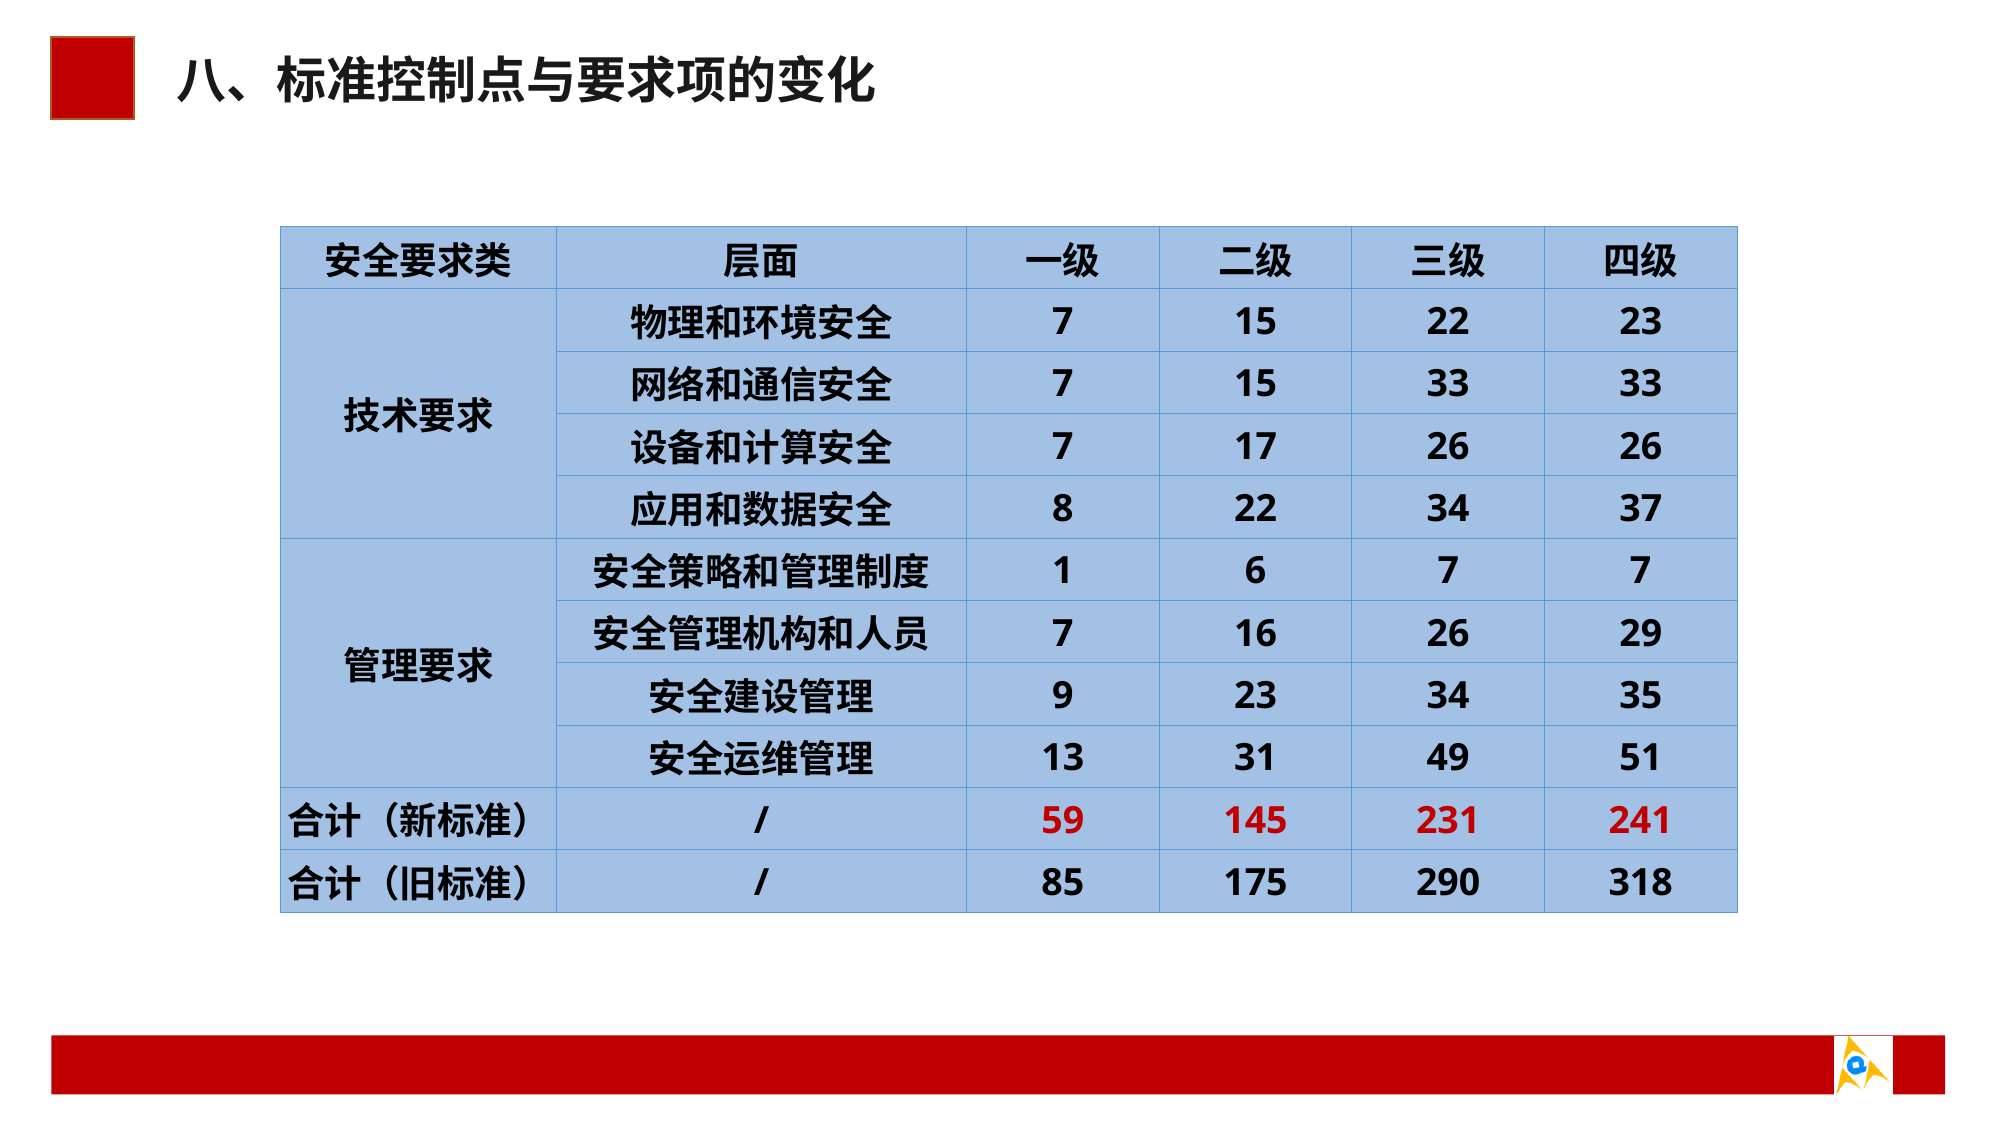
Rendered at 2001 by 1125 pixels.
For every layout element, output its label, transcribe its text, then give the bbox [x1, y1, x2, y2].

table_cell / [557, 788, 966, 849]
table_cell 33 [1545, 352, 1737, 413]
table_cell 35 [1545, 663, 1737, 725]
table_cell 15 [1160, 289, 1351, 351]
table_cell 26 [1352, 601, 1544, 662]
table_cell 安全管理机构和人员 [557, 601, 966, 662]
table_cell 合计（旧标准） [281, 850, 556, 912]
table_cell 9 [967, 663, 1159, 725]
table_cell 7 [1545, 539, 1737, 600]
table_cell 网络和通信安全 [557, 352, 966, 413]
table_cell 安全运维管理 [557, 726, 966, 787]
table_cell 145 [1160, 788, 1351, 849]
table_cell 16 [1160, 601, 1351, 662]
picture [1834, 1036, 1893, 1096]
table_cell 231 [1352, 788, 1544, 849]
table_cell 17 [1160, 414, 1351, 475]
table_cell 7 [967, 601, 1159, 662]
table_cell 23 [1160, 663, 1351, 725]
table_cell 37 [1545, 476, 1737, 538]
table_cell 26 [1545, 414, 1737, 475]
table_cell 物理和环境安全 [557, 289, 966, 351]
table_header 层面 [557, 227, 966, 288]
table_header 安全要求类 [281, 227, 556, 288]
table_cell 7 [967, 352, 1159, 413]
table_header 四级 [1545, 227, 1737, 288]
table_cell 318 [1545, 850, 1737, 912]
title 八、标准控制点与要求项的变化 [161, 36, 1000, 120]
table_cell 241 [1545, 788, 1737, 849]
table_cell 7 [967, 289, 1159, 351]
table_cell 合计（新标准） [281, 788, 556, 849]
table_cell 34 [1352, 663, 1544, 725]
table_cell 13 [967, 726, 1159, 787]
table_cell 管理要求 [281, 539, 556, 787]
table_cell 22 [1160, 476, 1351, 538]
table_cell 设备和计算安全 [557, 414, 966, 475]
table_cell 34 [1352, 476, 1544, 538]
table_cell 6 [1160, 539, 1351, 600]
table_cell 7 [1352, 539, 1544, 600]
table_cell 51 [1545, 726, 1737, 787]
table_header 一级 [967, 227, 1159, 288]
table_cell 22 [1352, 289, 1544, 351]
table_cell 29 [1545, 601, 1737, 662]
table_cell 7 [967, 414, 1159, 475]
table_cell 安全策略和管理制度 [557, 539, 966, 600]
table_header 三级 [1352, 227, 1544, 288]
table_cell 技术要求 [281, 289, 556, 538]
table_cell 175 [1160, 850, 1351, 912]
table_header 二级 [1160, 227, 1351, 288]
table_cell 1 [967, 539, 1159, 600]
table_cell 应用和数据安全 [557, 476, 966, 538]
table_cell 26 [1352, 414, 1544, 475]
table_cell 31 [1160, 726, 1351, 787]
table_cell 安全建设管理 [557, 663, 966, 725]
table_cell / [557, 850, 966, 912]
table_cell 290 [1352, 850, 1544, 912]
table_cell 23 [1545, 289, 1737, 351]
table_cell 8 [967, 476, 1159, 538]
table_cell 49 [1352, 726, 1544, 787]
table_cell 85 [967, 850, 1159, 912]
table_cell 15 [1160, 352, 1351, 413]
table_cell 33 [1352, 352, 1544, 413]
table_cell 59 [967, 788, 1159, 849]
